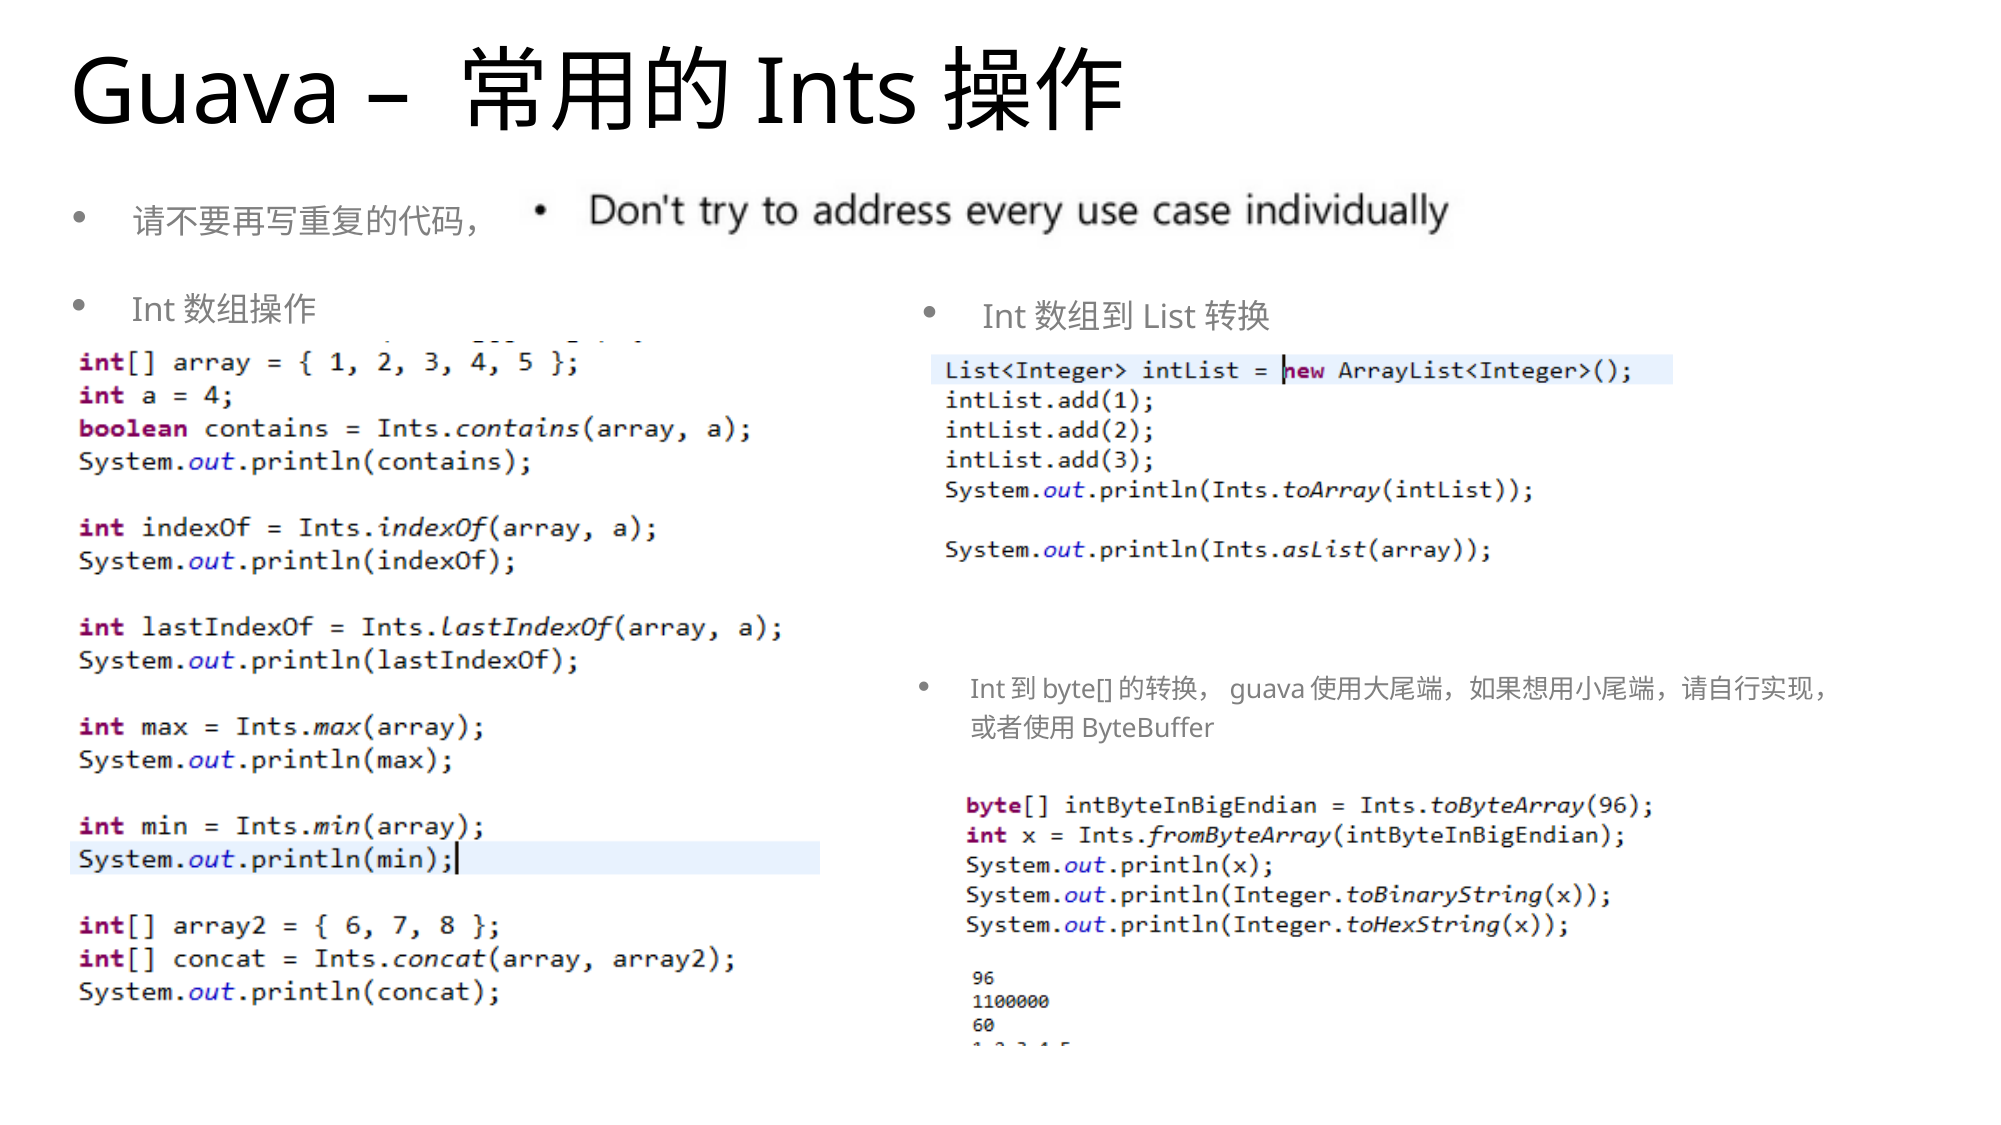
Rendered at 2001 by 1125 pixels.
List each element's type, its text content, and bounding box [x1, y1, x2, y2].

picture [968, 964, 1386, 1046]
text_box Int到byte[]的转换，guava使用大尾端，如果想用小尾端，请自行实现，或者使用ByteBuffer [901, 657, 1844, 751]
picture [944, 777, 1732, 948]
title Guava – 常用的Ints操作 [54, 35, 1670, 153]
text_box Int数组操作 [55, 272, 997, 366]
list 请不要再写重复的代码， [56, 184, 503, 272]
picture [503, 165, 1835, 274]
picture [70, 342, 820, 1023]
picture [930, 339, 1674, 584]
text_box Int数组到List转换 [905, 279, 1848, 373]
